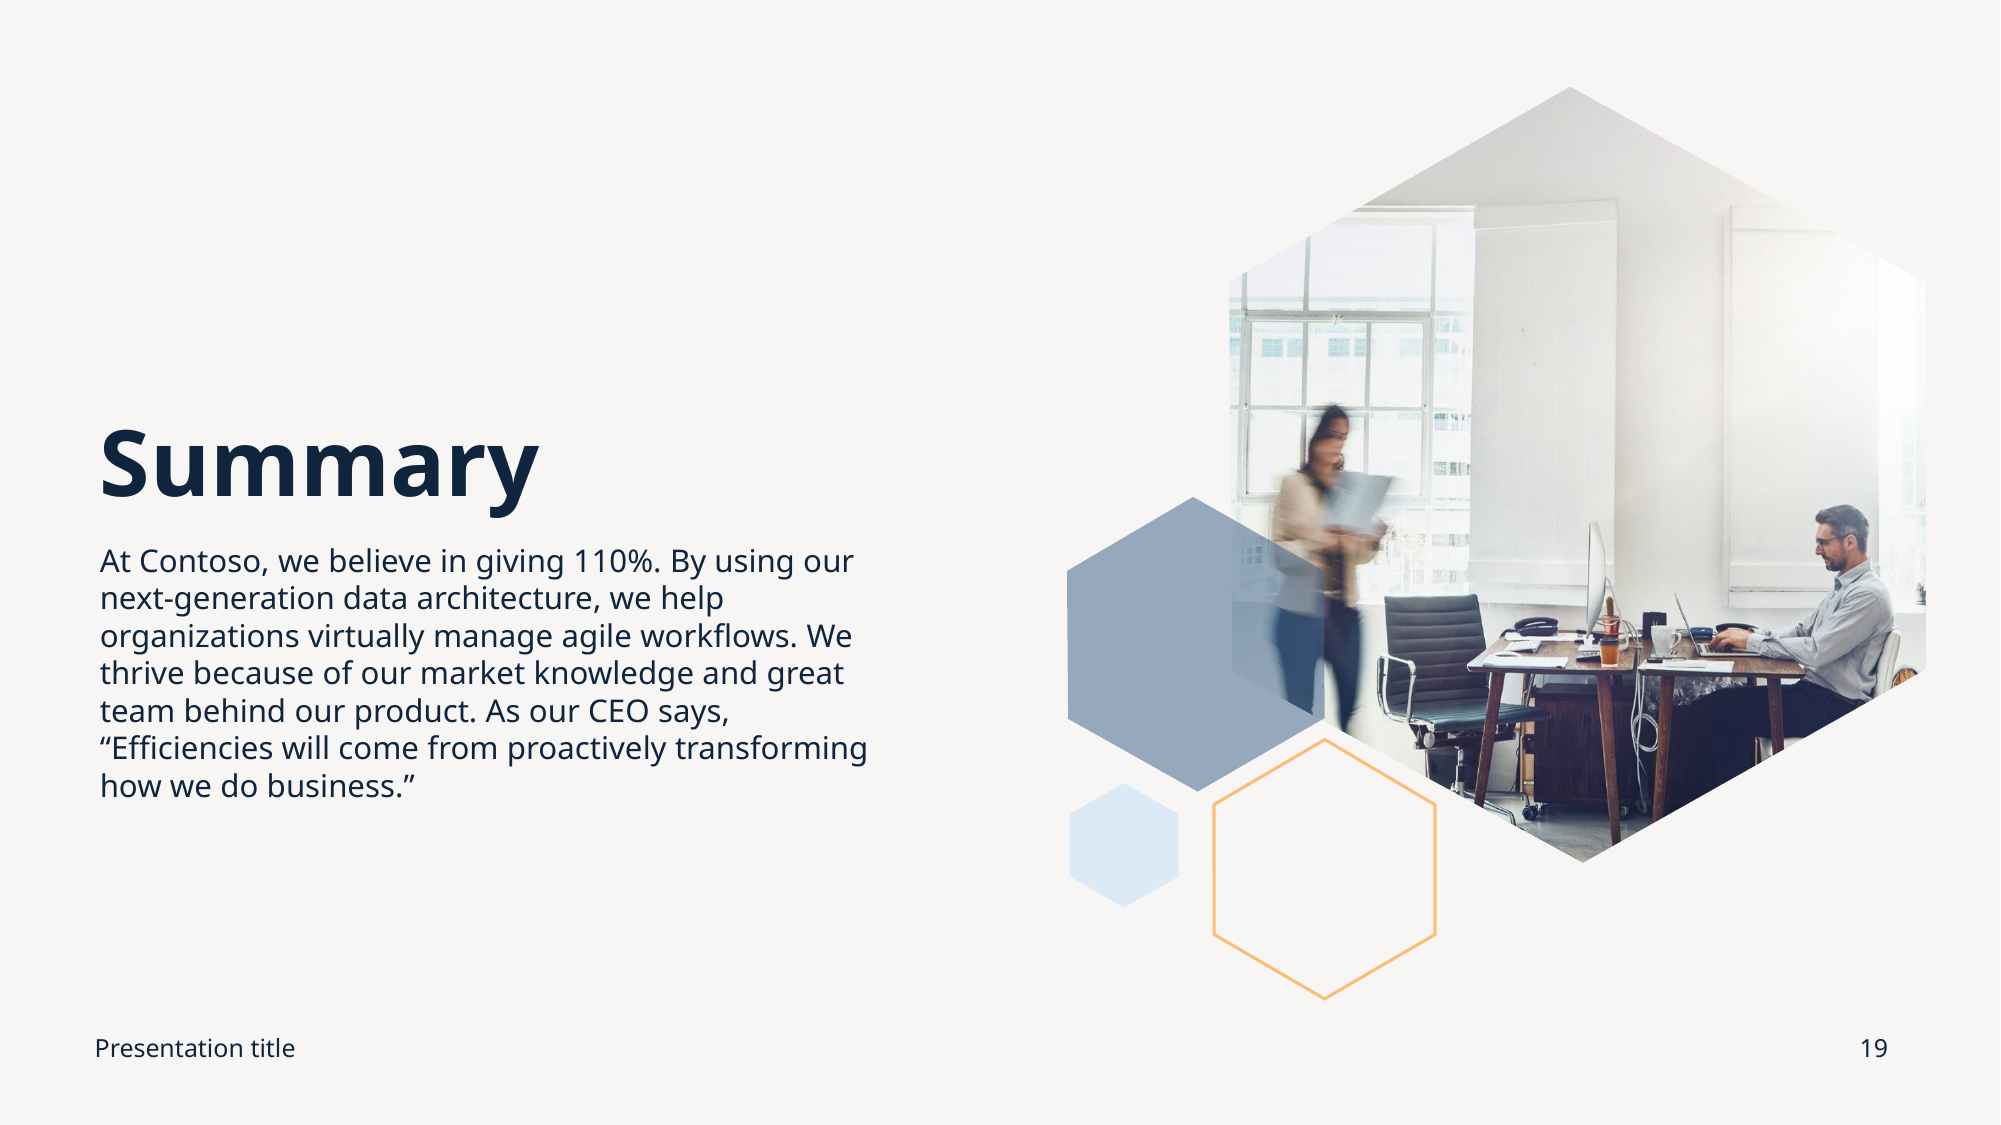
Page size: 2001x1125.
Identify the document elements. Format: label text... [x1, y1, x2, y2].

list At Contoso, we believe in giving 110%. By using our next-generation data architecture, we help organizations virtually manage agile workflows. We thrive because of our market knowledge and great team behind our product. As our CEO says, “Efficiencies will come from proactively transforming how we do business.” [84, 533, 899, 863]
footer Presentation title [79, 1020, 755, 1080]
title Summary [84, 409, 1229, 628]
picture [1066, 86, 1927, 863]
slide_number 19 [1836, 1020, 1912, 1080]
